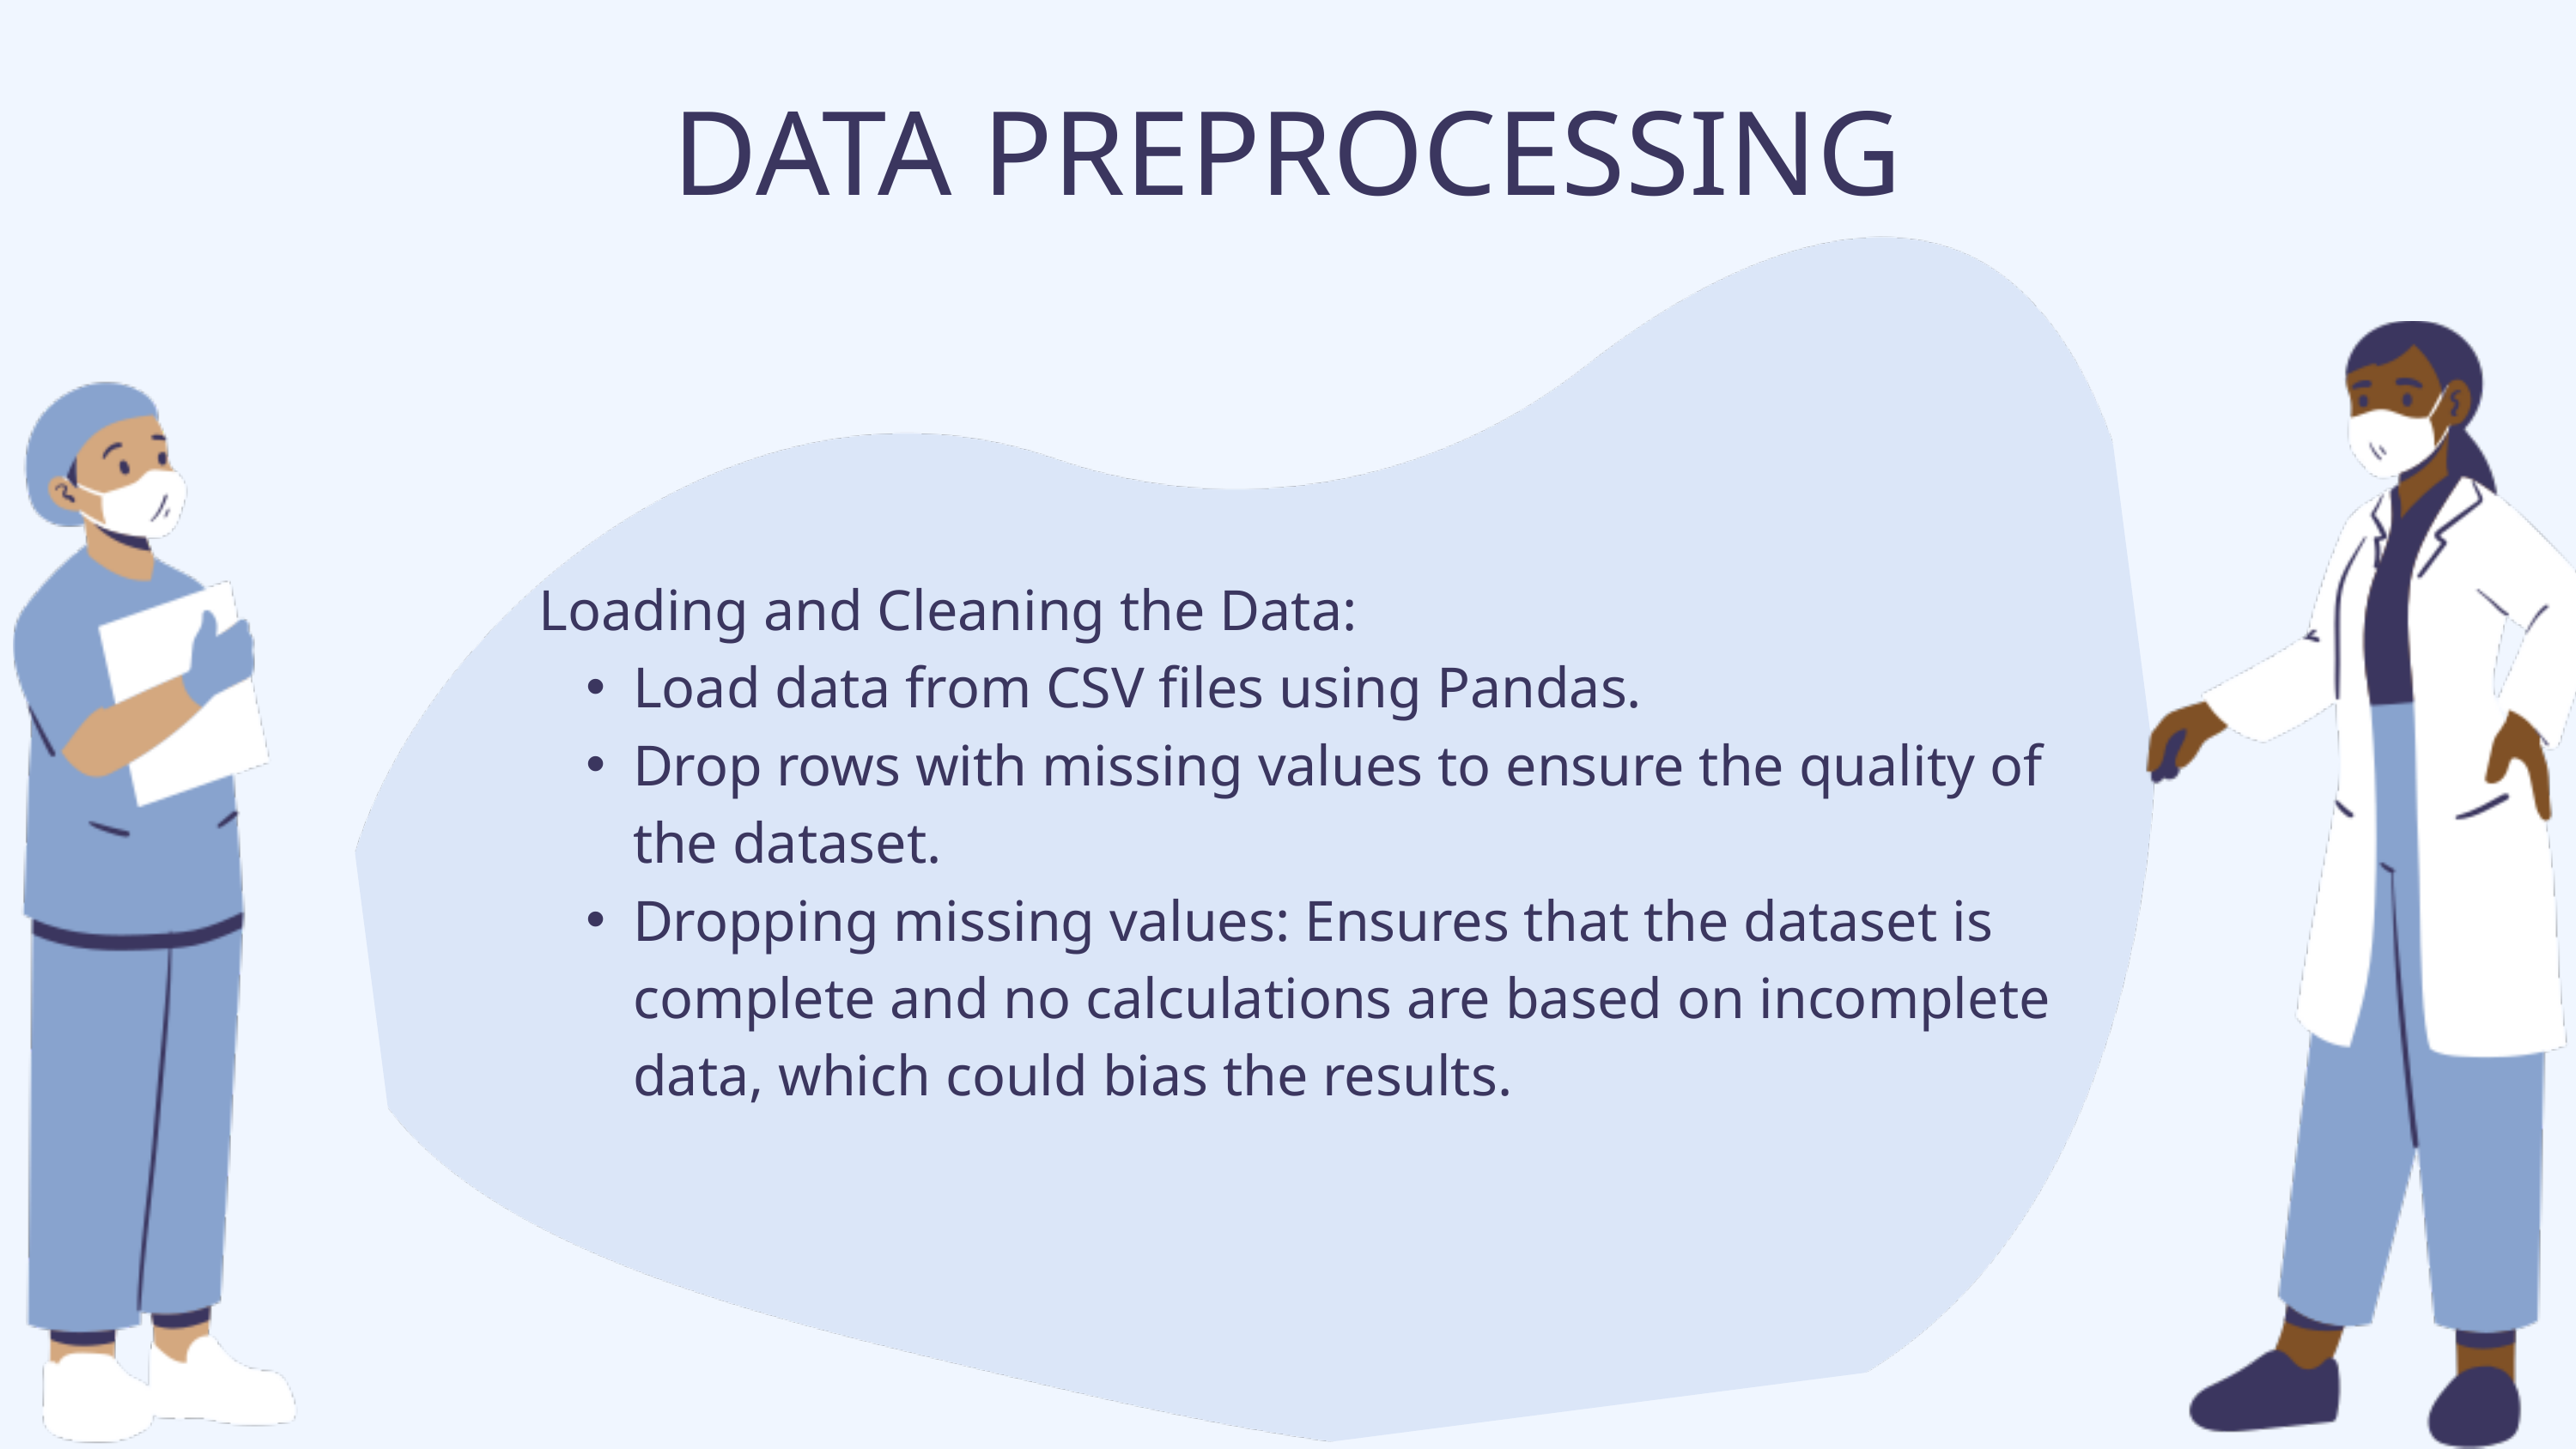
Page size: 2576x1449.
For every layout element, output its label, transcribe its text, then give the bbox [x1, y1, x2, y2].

text_box [13, 318, 355, 1446]
text_box [2133, 321, 2576, 1449]
text_box [355, 219, 2133, 1449]
text_box Loading and Cleaning the Data: Load data from CSV files using Pandas. Drop rows with missing values to ensure the quality of the dataset. Dropping missing values: Ensures that the dataset is complete and no calculations are based on incomplete data, which could bias the results. [538, 563, 2074, 1263]
text_box DATA PREPROCESSING [402, 55, 2174, 219]
